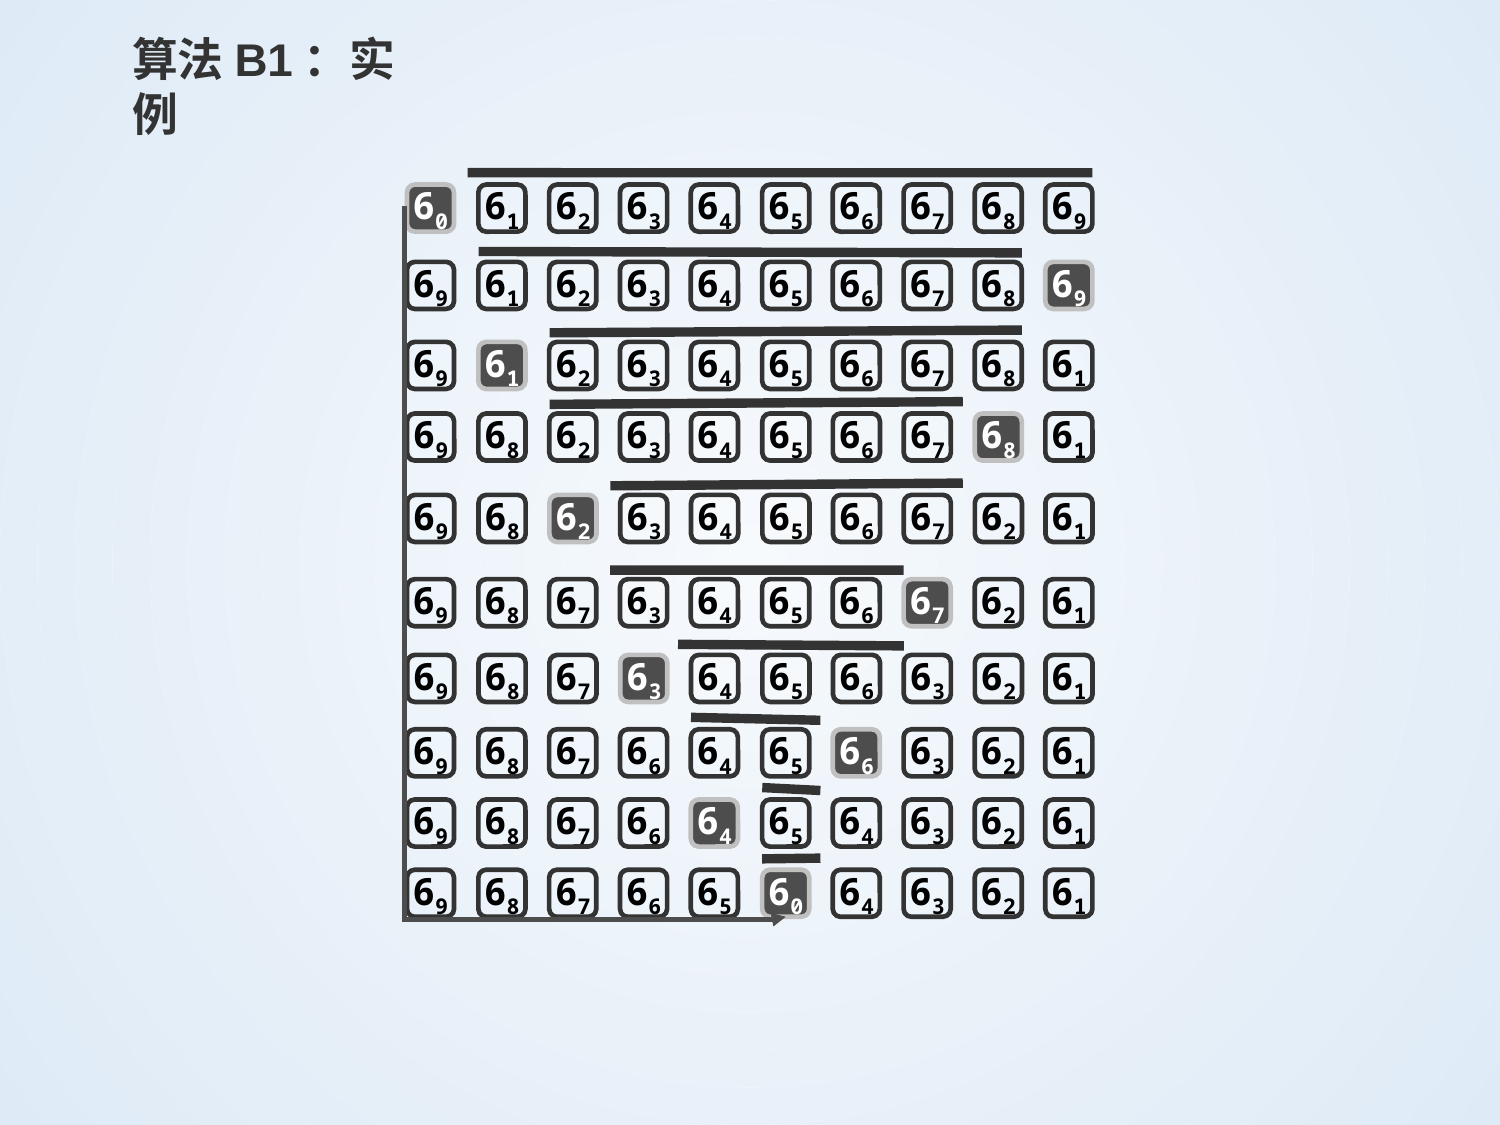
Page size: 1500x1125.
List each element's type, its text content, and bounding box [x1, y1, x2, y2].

text_box 65 [786, 729, 810, 777]
text_box 62 [974, 579, 1022, 627]
text_box 61 [1045, 869, 1093, 917]
text_box 67 [903, 184, 951, 232]
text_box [406, 208, 786, 917]
text_box 67 [903, 579, 951, 627]
text_box 61 [1045, 799, 1093, 847]
text_box 61 [1045, 413, 1093, 461]
text_box 63 [620, 184, 668, 208]
text_box 65 [786, 579, 810, 627]
text_box 60 [406, 184, 455, 208]
text_box 65 [786, 413, 810, 461]
text_box 65 [786, 261, 810, 309]
text_box 66 [832, 579, 880, 627]
text_box 64 [690, 184, 738, 208]
text_box 61 [1045, 341, 1093, 389]
text_box 61 [1045, 579, 1093, 627]
text_box 66 [832, 341, 880, 389]
text_box 67 [903, 261, 951, 309]
text_box 60 [786, 869, 810, 917]
text_box 66 [832, 729, 880, 777]
text_box 66 [832, 261, 880, 309]
text_box 61 [1045, 494, 1093, 543]
text_box 63 [903, 799, 951, 847]
text_box 63 [903, 654, 951, 702]
text_box 62 [974, 654, 1023, 702]
text_box 64 [832, 799, 880, 847]
text_box 68 [974, 184, 1022, 232]
text_box 66 [832, 494, 881, 543]
text_box 65 [762, 184, 810, 232]
text_box 64 [832, 869, 880, 917]
text_box 67 [903, 494, 951, 543]
text_box 62 [974, 494, 1023, 543]
text_box 69 [1045, 184, 1093, 232]
title 算法B1：实例 [122, 0, 431, 182]
text_box 67 [903, 413, 951, 461]
text_box 68 [974, 413, 1022, 461]
text_box 61 [1045, 654, 1093, 702]
text_box 66 [832, 654, 881, 702]
text_box 62 [974, 869, 1022, 917]
text_box 63 [903, 729, 951, 777]
text_box 62 [974, 729, 1022, 777]
text_box 65 [786, 341, 810, 389]
text_box 65 [786, 799, 810, 847]
text_box 62 [974, 799, 1022, 847]
text_box 68 [974, 261, 1022, 309]
text_box 65 [786, 494, 810, 542]
text_box 61 [1045, 729, 1093, 777]
text_box 68 [974, 341, 1022, 389]
text_box 67 [903, 341, 951, 389]
text_box 65 [786, 654, 810, 702]
text_box 62 [549, 184, 597, 208]
text_box 63 [903, 869, 951, 917]
text_box 61 [478, 184, 526, 208]
text_box 66 [832, 413, 880, 461]
text_box 69 [1045, 261, 1093, 309]
text_box 66 [832, 184, 880, 232]
